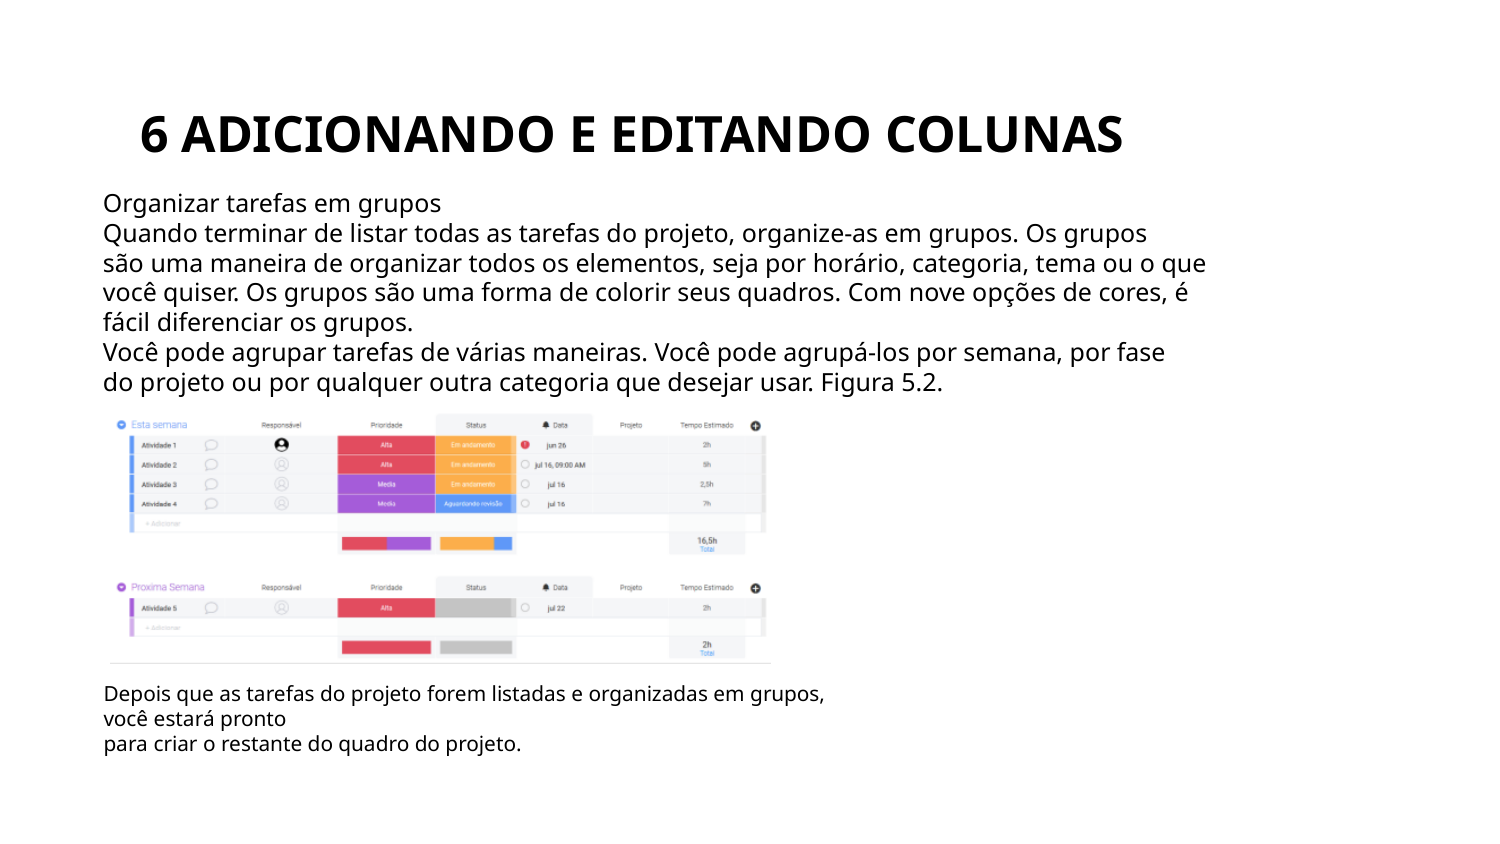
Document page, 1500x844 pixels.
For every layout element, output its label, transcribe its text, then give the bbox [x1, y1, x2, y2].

text_box Depois que as tarefas do projeto forem listadas e organizadas em grupos, você estará pronto para criar o restante do quadro do projeto. [87, 673, 853, 809]
picture [109, 408, 771, 664]
title 6 ADICIONANDO E EDITANDO COLUNAS [125, 54, 1375, 171]
list Organizar tarefas em grupos Quando terminar de listar todas as tarefas do projeto, organize-as em grupos. Os grupos são uma maneira de organizar todos os elementos, seja por horário, categoria, tema ou o que você quiser. Os grupos são uma forma de colorir seus quadros. Com nove opções de cores, é fácil diferenciar os grupos. Você pode agrupar tarefas de várias maneiras. Você pode agrupá-los por semana, por fase do projeto ou por qualquer outra categoria que desejar usar. Figura 5.2. [87, 171, 1338, 672]
